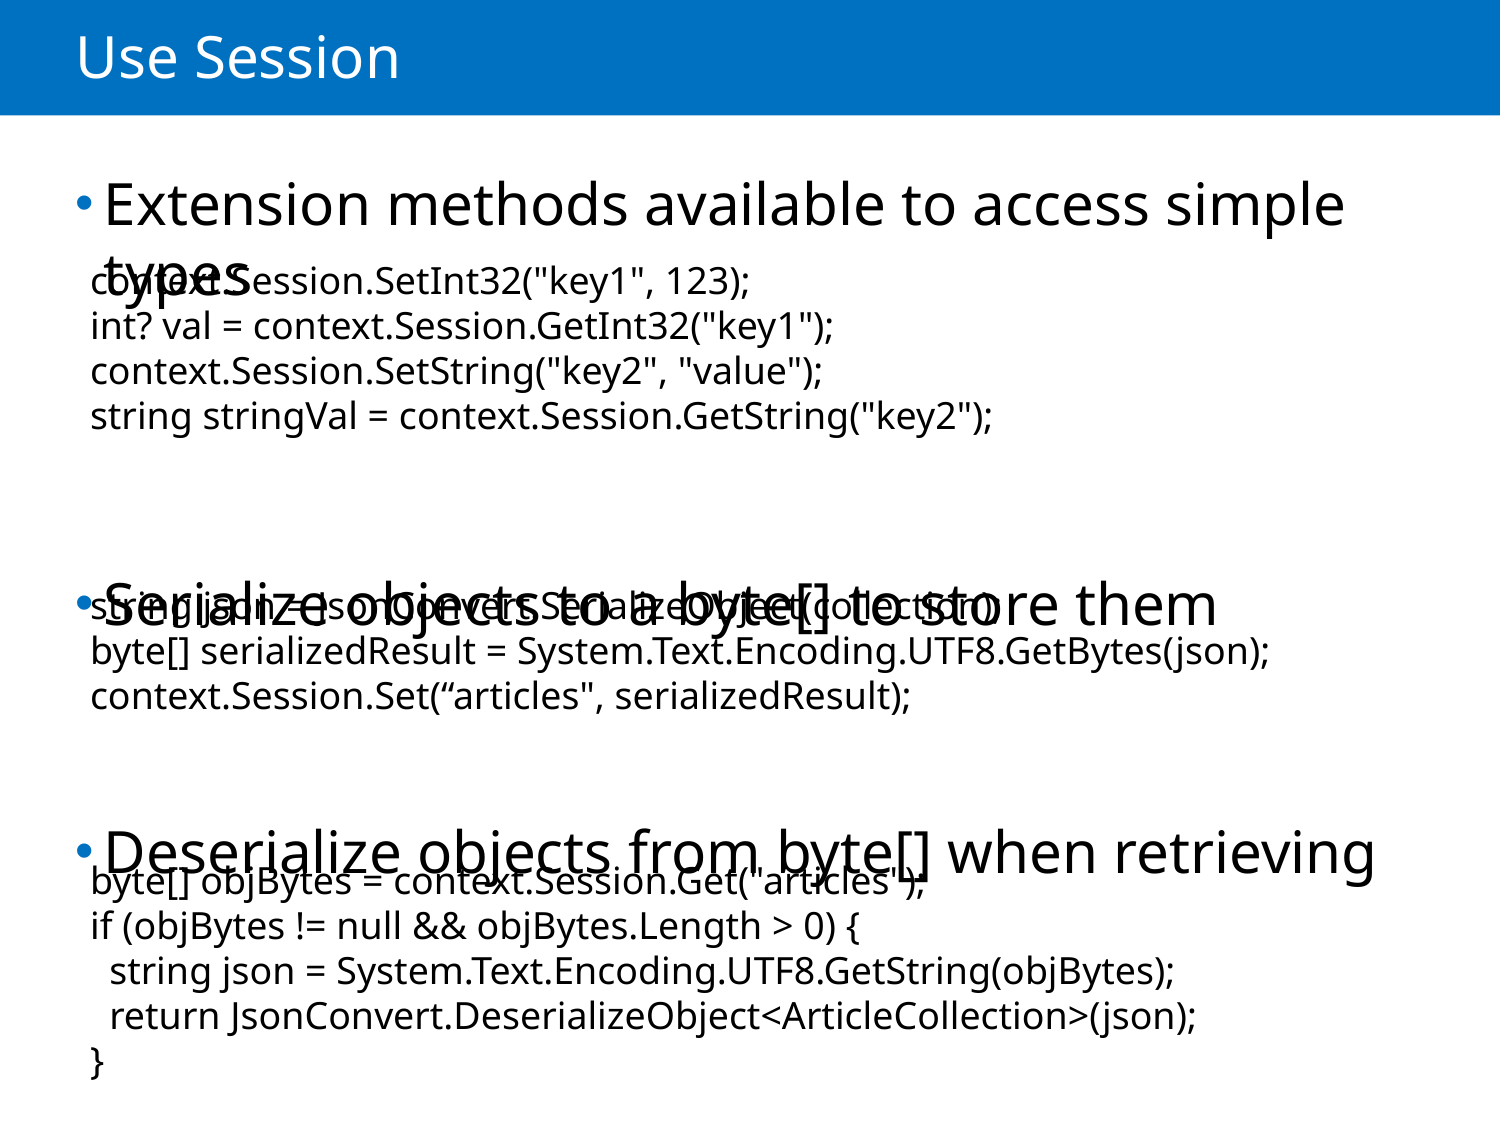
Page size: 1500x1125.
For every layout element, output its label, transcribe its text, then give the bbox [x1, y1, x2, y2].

title Use Session [75, 0, 1351, 122]
text_box byte[] objBytes = context.Session.Get("articles"); if (objBytes != null && objBytes.Length > 0) { string json = System.Text.Encoding.UTF8.GetString(objBytes); return JsonConvert.DeserializeObject<ArticleCollection>(json); } [75, 849, 1351, 1090]
text_box string json = JsonConvert.SerializeObject(collection); byte[] serializedResult = System.Text.Encoding.UTF8.GetBytes(json); context.Session.Set(“articles", serializedResult); [75, 574, 1500, 725]
list Extension methods available to access simple types Serialize objects to a byte[] to store them Deserialize objects from byte[] when retrieving [74, 167, 1438, 1013]
text_box context.Session.SetInt32("key1", 123); int? val = context.Session.GetInt32("key1"); context.Session.SetString("key2", "value"); string stringVal = context.Session.GetString("key2"); [75, 249, 1500, 445]
